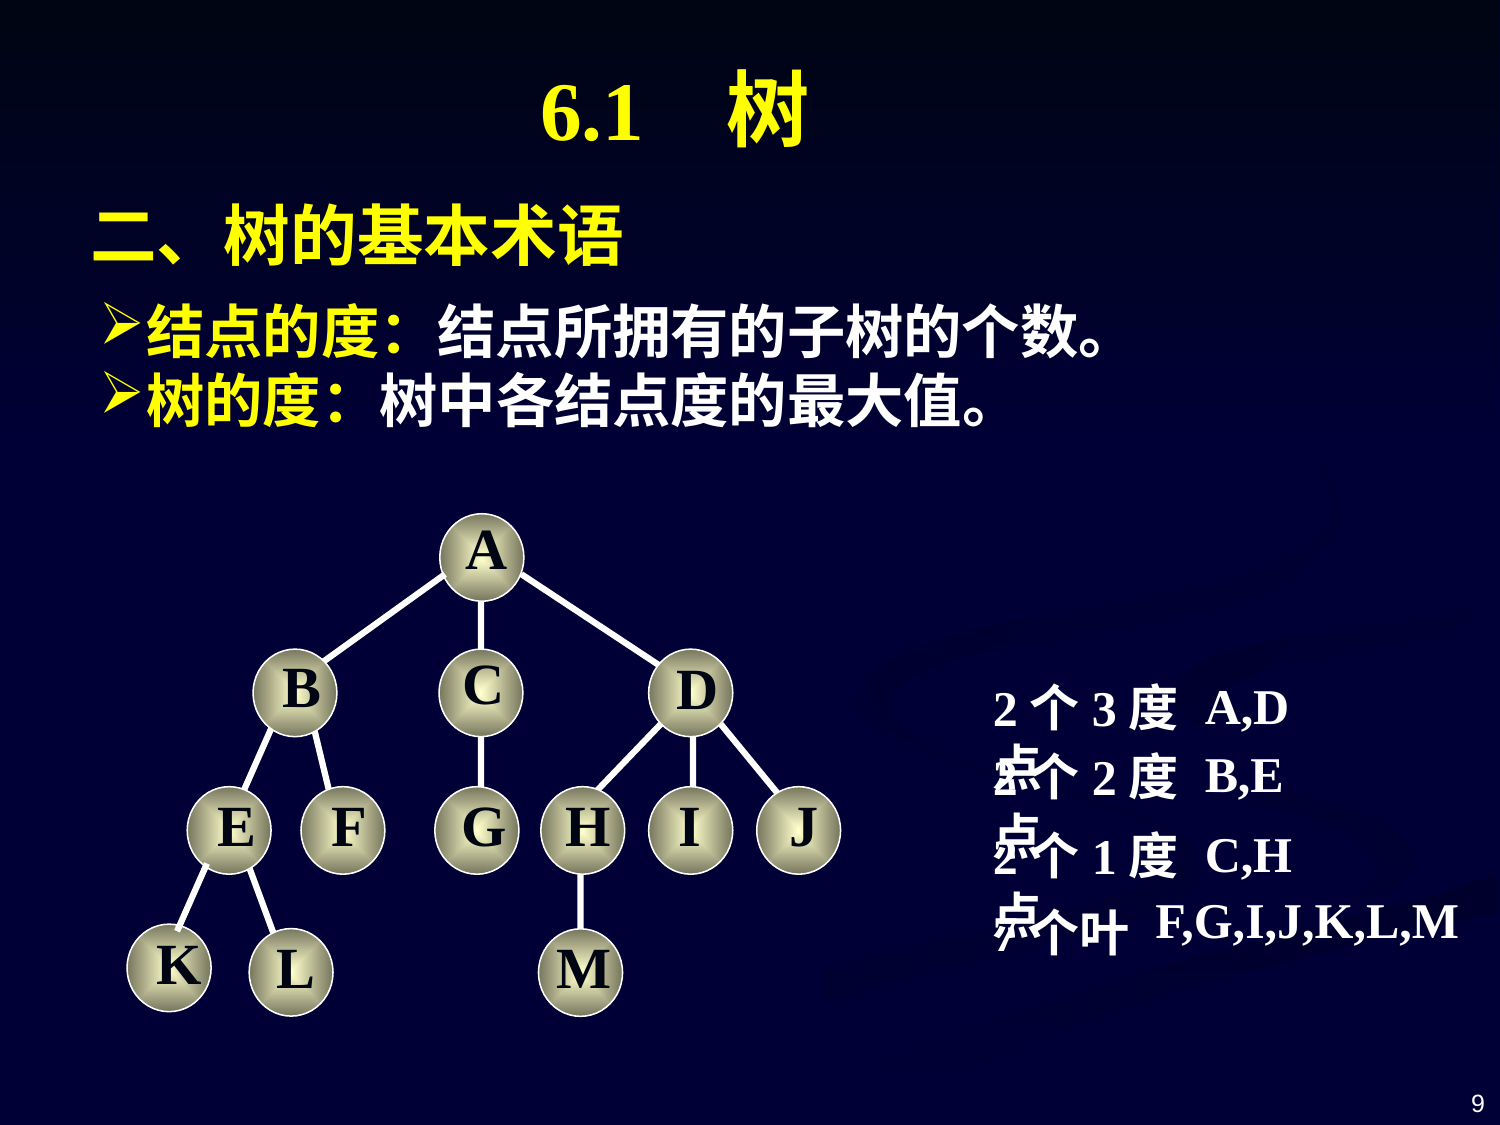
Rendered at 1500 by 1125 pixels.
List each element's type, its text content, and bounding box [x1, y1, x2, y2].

text_box 结点的度：结点所拥有的子树的个数。 树的度：树中各结点度的最大值。 [85, 295, 1373, 443]
text_box 6.1 树 [312, 50, 1038, 165]
text_box A,D [1190, 666, 1356, 735]
text_box C,H [1190, 814, 1356, 881]
text_box 2个3度点 [978, 668, 1190, 737]
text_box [126, 511, 841, 1017]
text_box 2个2度点 [978, 737, 1229, 816]
text_box B,E [1190, 735, 1356, 811]
text_box F,G,I,J,K,L,M [1140, 881, 1475, 957]
slide_number 9 [1149, 1046, 1500, 1125]
text_box 二、树的基本术语 [75, 185, 726, 281]
text_box [62, 499, 970, 1032]
text_box 2个1度点 [978, 816, 1190, 893]
text_box 7个叶 [978, 893, 1197, 969]
